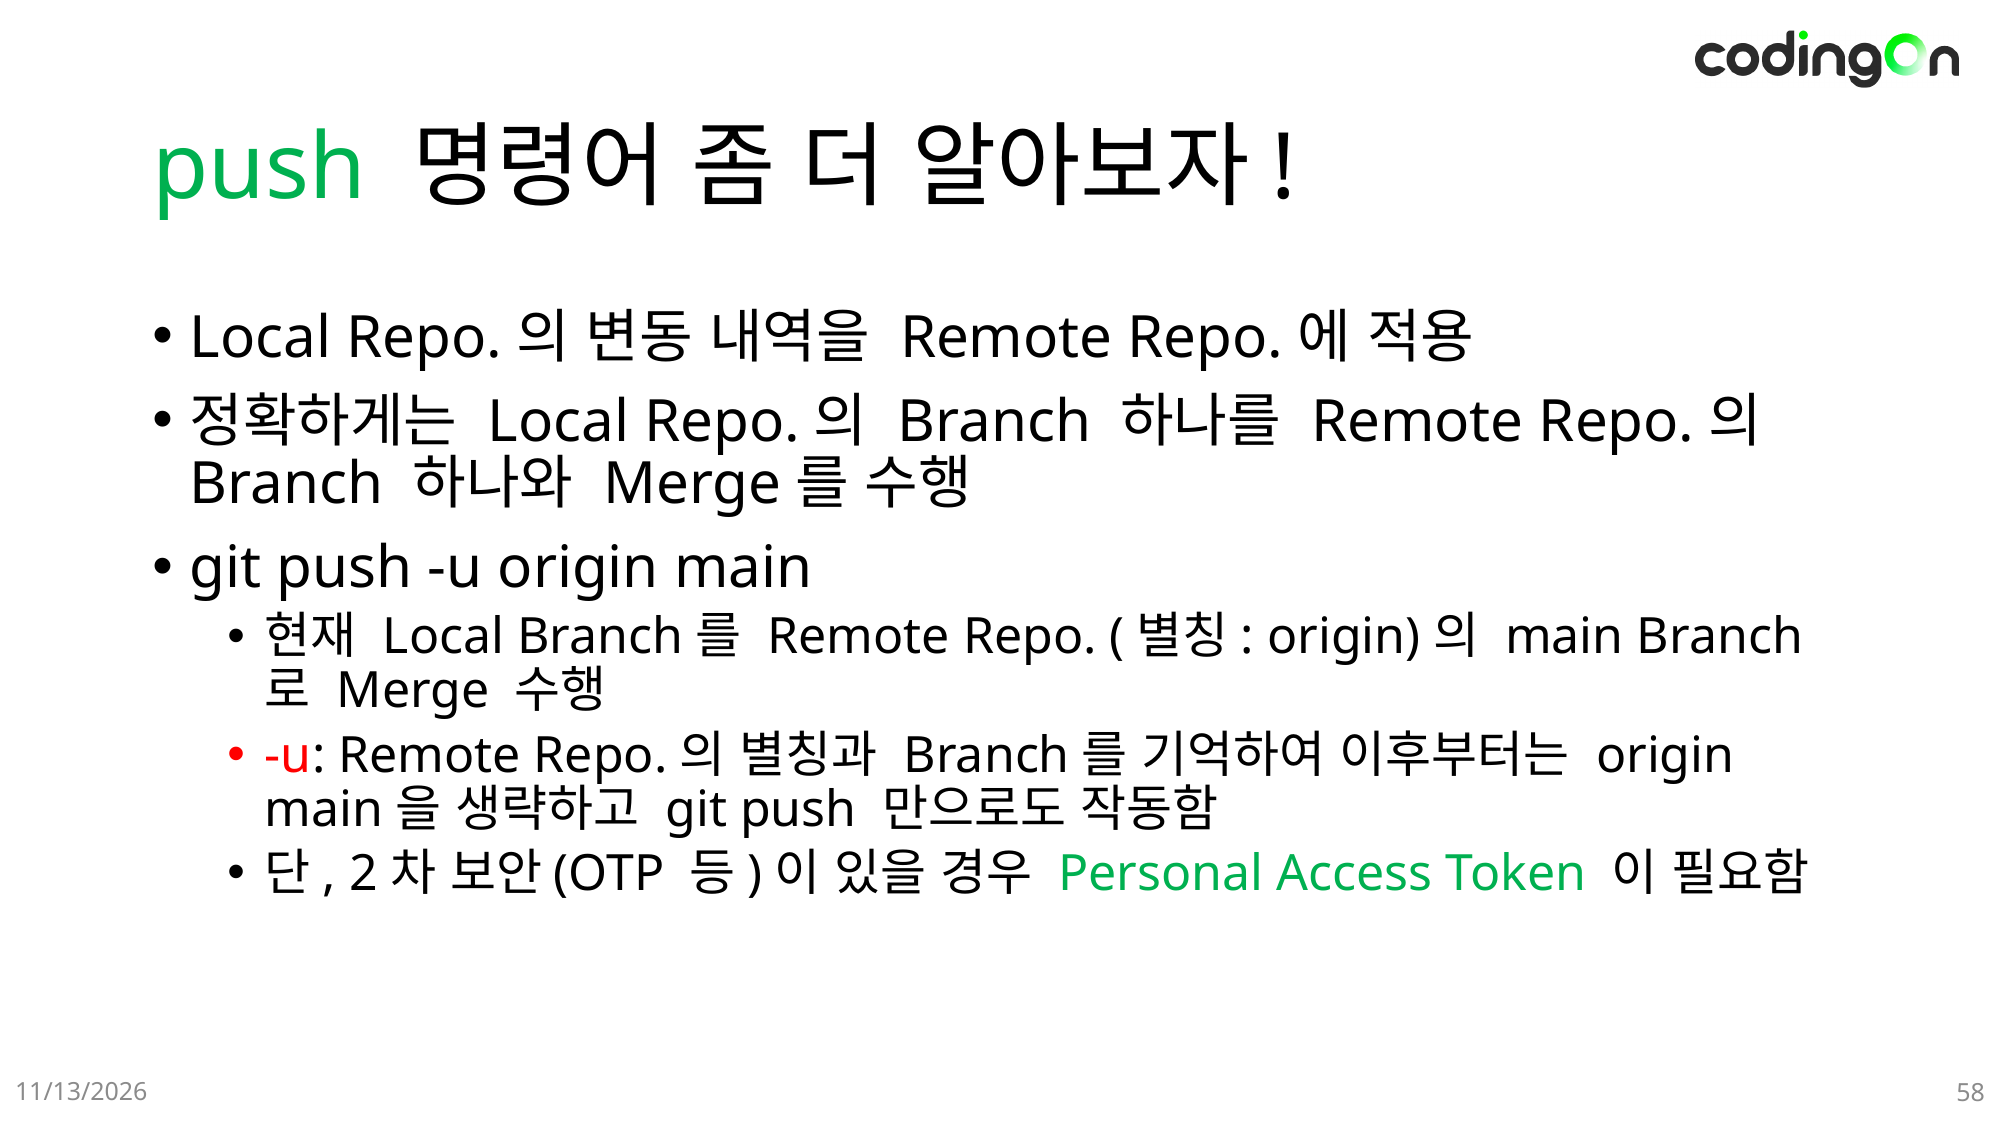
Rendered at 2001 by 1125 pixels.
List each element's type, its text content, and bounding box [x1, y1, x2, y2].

title push 명령어 좀 더 알아보자! [137, 59, 1863, 278]
slide_number 58 [1550, 1063, 2000, 1124]
picture [1695, 30, 1959, 88]
list Local Repo.의 변동 내역을 Remote Repo.에 적용 정확하게는 Local Repo.의 Branch 하나를 Remote Repo.의 Branch 하나와 Merge를 수행 git push -u origin main 현재 Local Branch를 Remote Repo. (별칭: origin)의 main Branch로 Merge 수행 -u: Remote Repo.의 별칭과 Branch를 기억하여 이후부터는 origin main을 생략하고 git push 만으로도 작동함 단, 2차 보안(OTP 등)이 있을 경우 Personal Access Token 이 필요함 [137, 299, 1863, 1014]
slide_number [0, 1062, 450, 1123]
